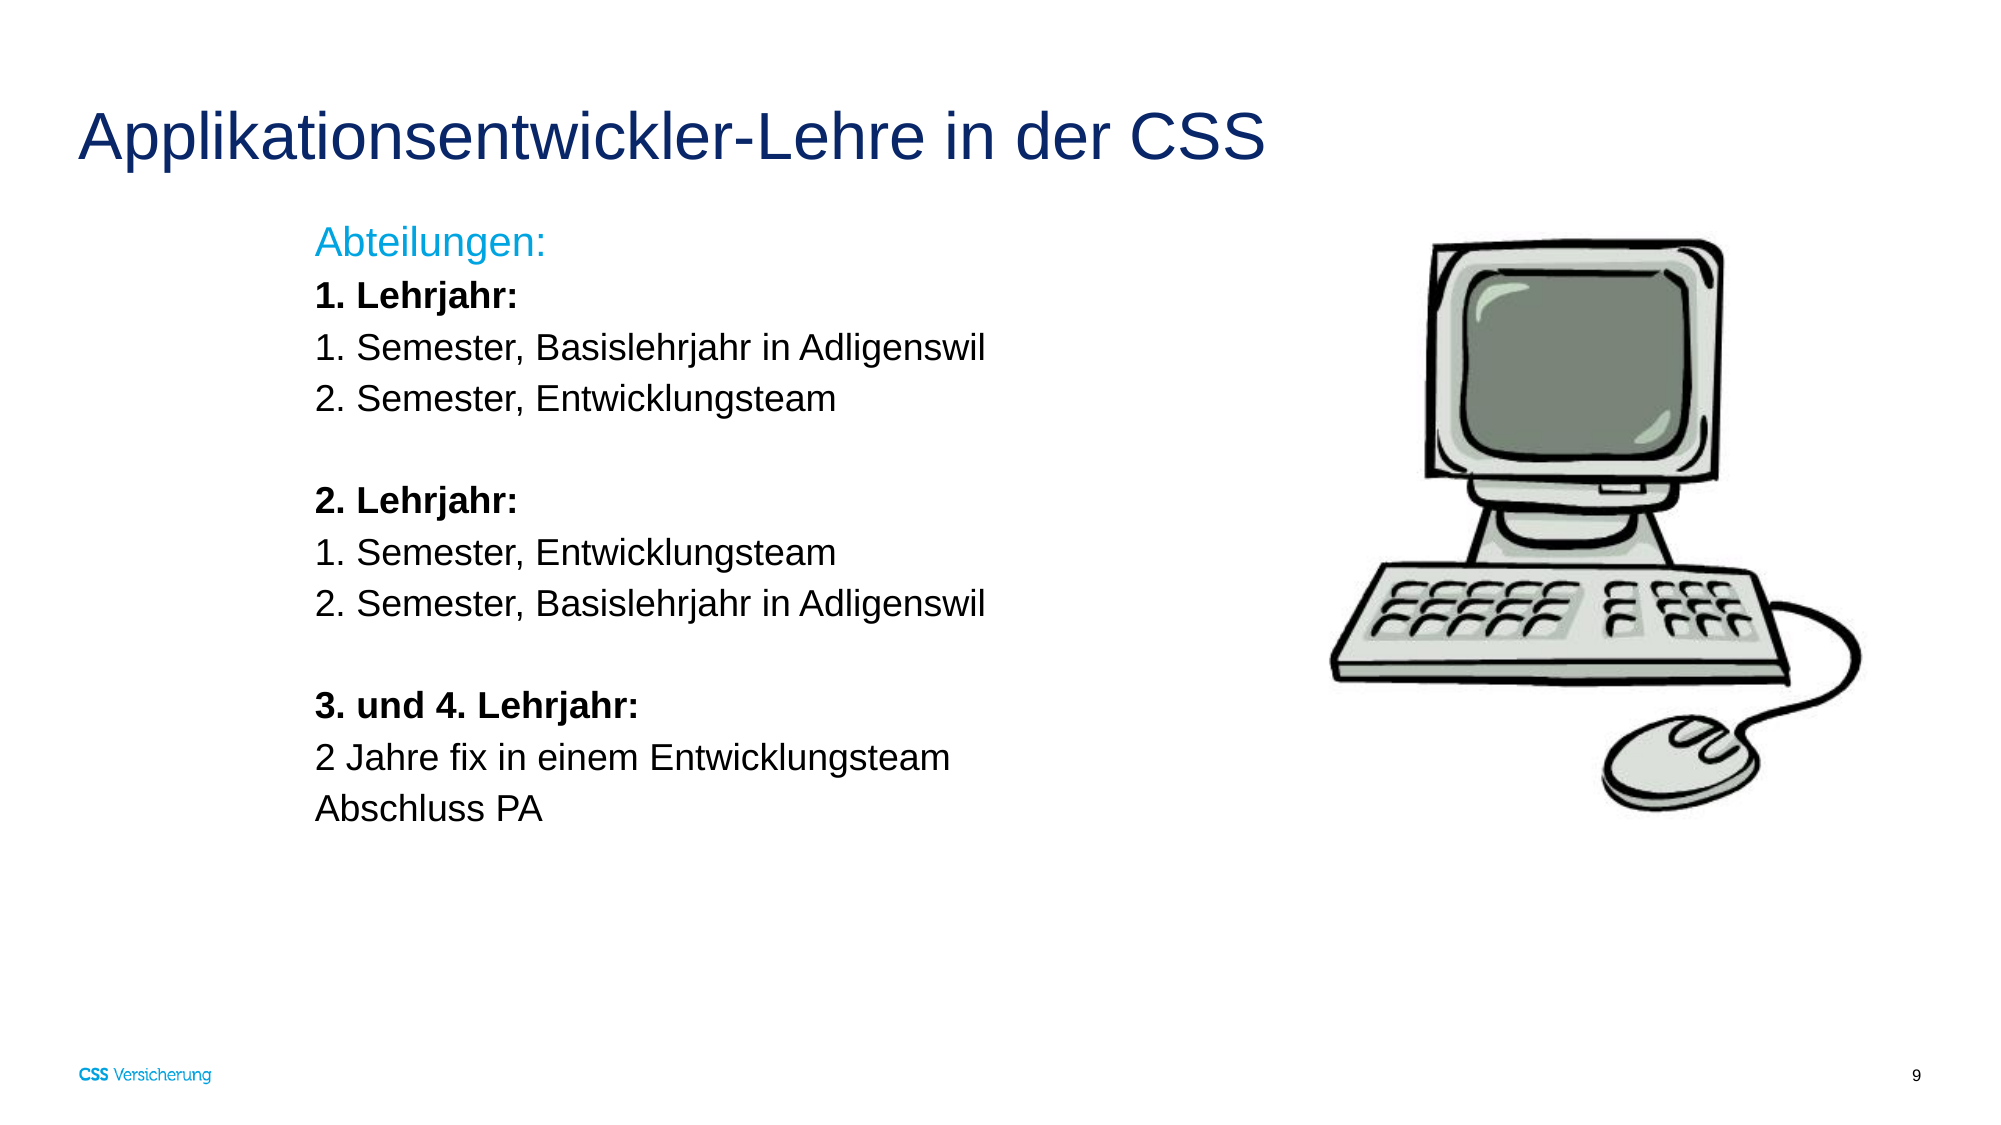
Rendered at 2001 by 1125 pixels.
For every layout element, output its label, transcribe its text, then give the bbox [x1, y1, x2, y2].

picture [1316, 231, 1869, 822]
slide_number 9 [1819, 1058, 1922, 1090]
title Applikationsentwickler-Lehre in der CSS [78, 30, 1922, 173]
picture [73, 1061, 217, 1090]
list Abteilungen: 1. Lehrjahr: 1. Semester, Basislehrjahr in Adligenswil 2. Semester, Entwicklungsteam 2. Lehrjahr: 1. Semester, Entwicklungsteam 2. Semester, Basislehrjahr in Adligenswil 3. und 4. Lehrjahr: 2 Jahre fix in einem Entwicklungsteam Abschluss PA [314, 208, 1059, 1024]
